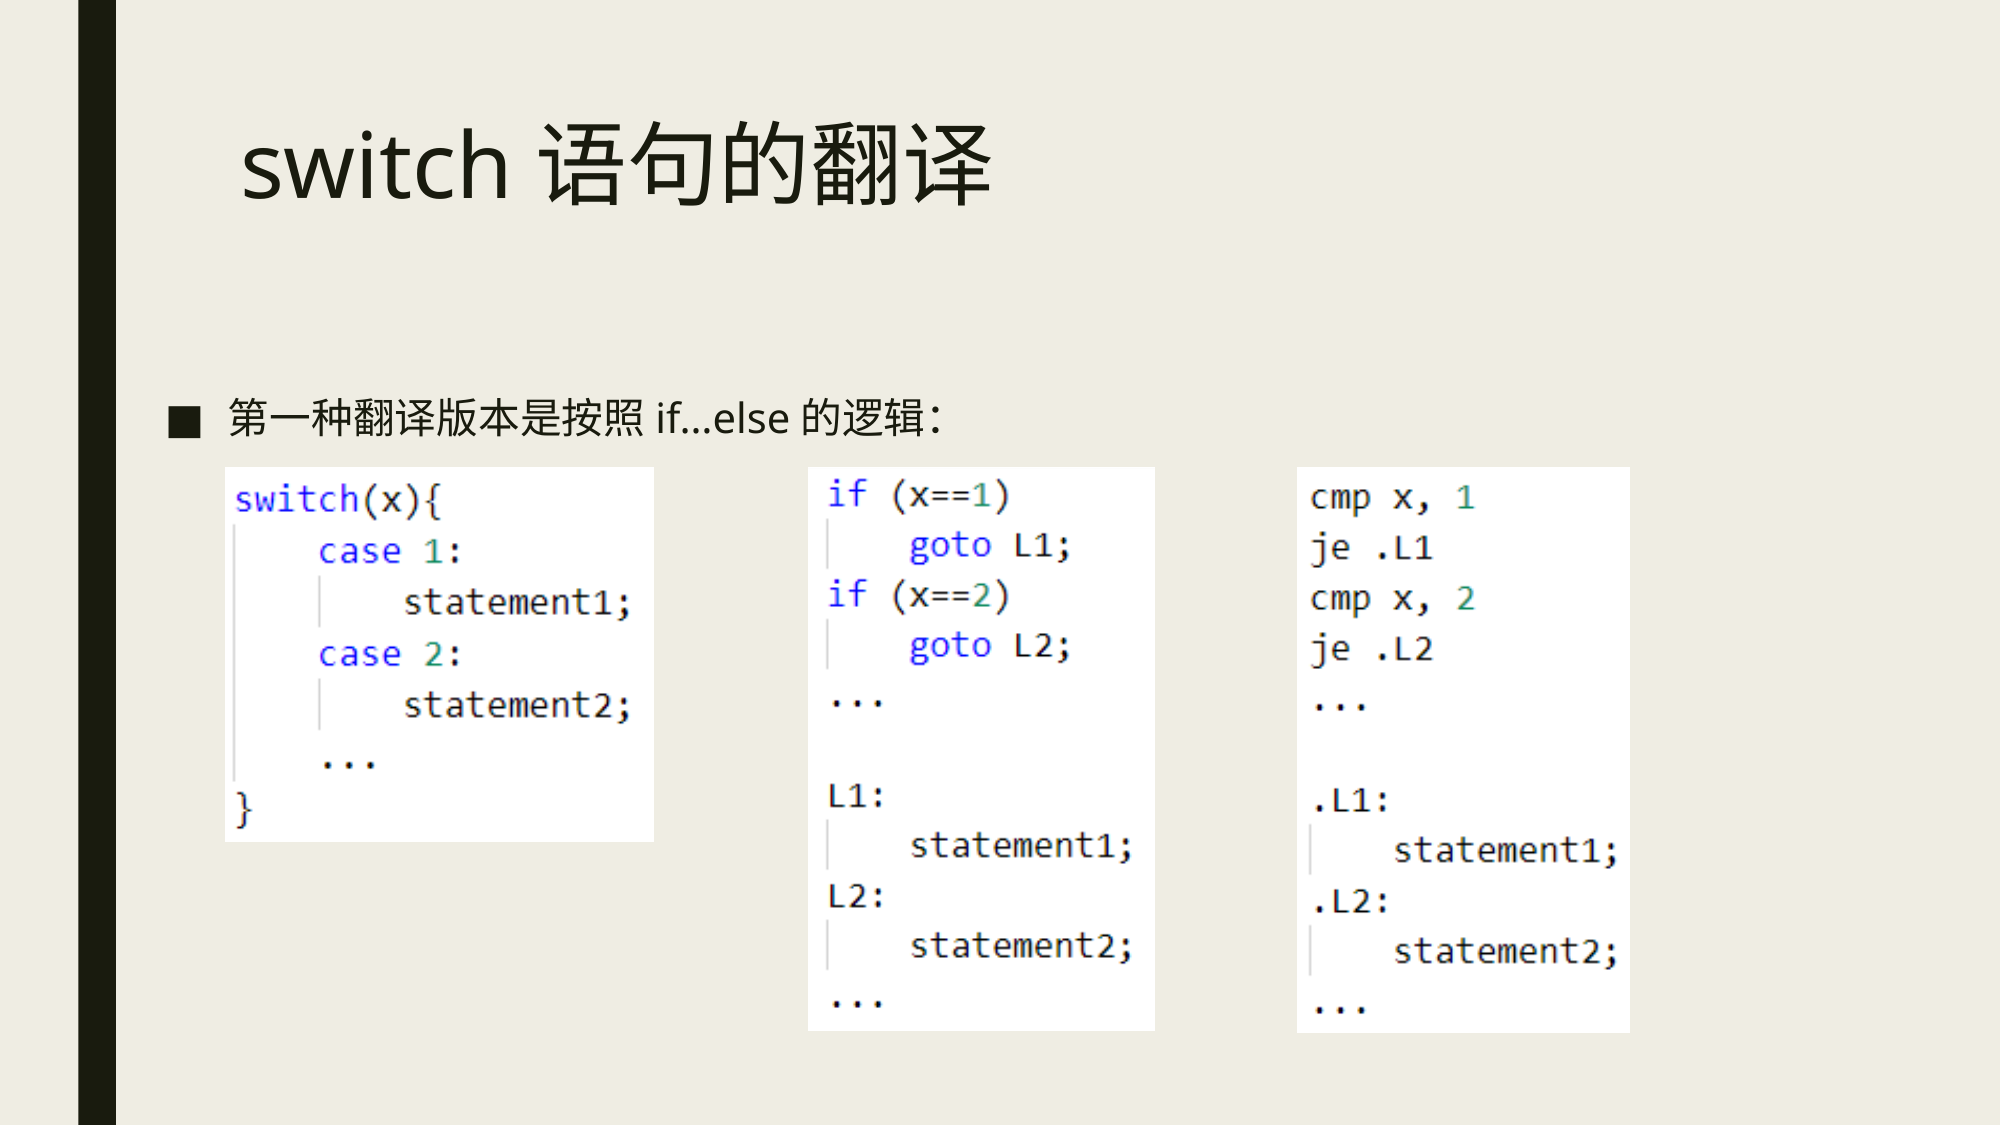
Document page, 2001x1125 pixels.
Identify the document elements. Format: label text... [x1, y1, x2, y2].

picture [808, 467, 1155, 1031]
list 第一种翻译版本是按照if…else的逻辑： [149, 388, 1850, 950]
title switch语句的翻译 [225, 112, 1800, 357]
picture [224, 467, 654, 842]
picture [1297, 467, 1630, 1033]
